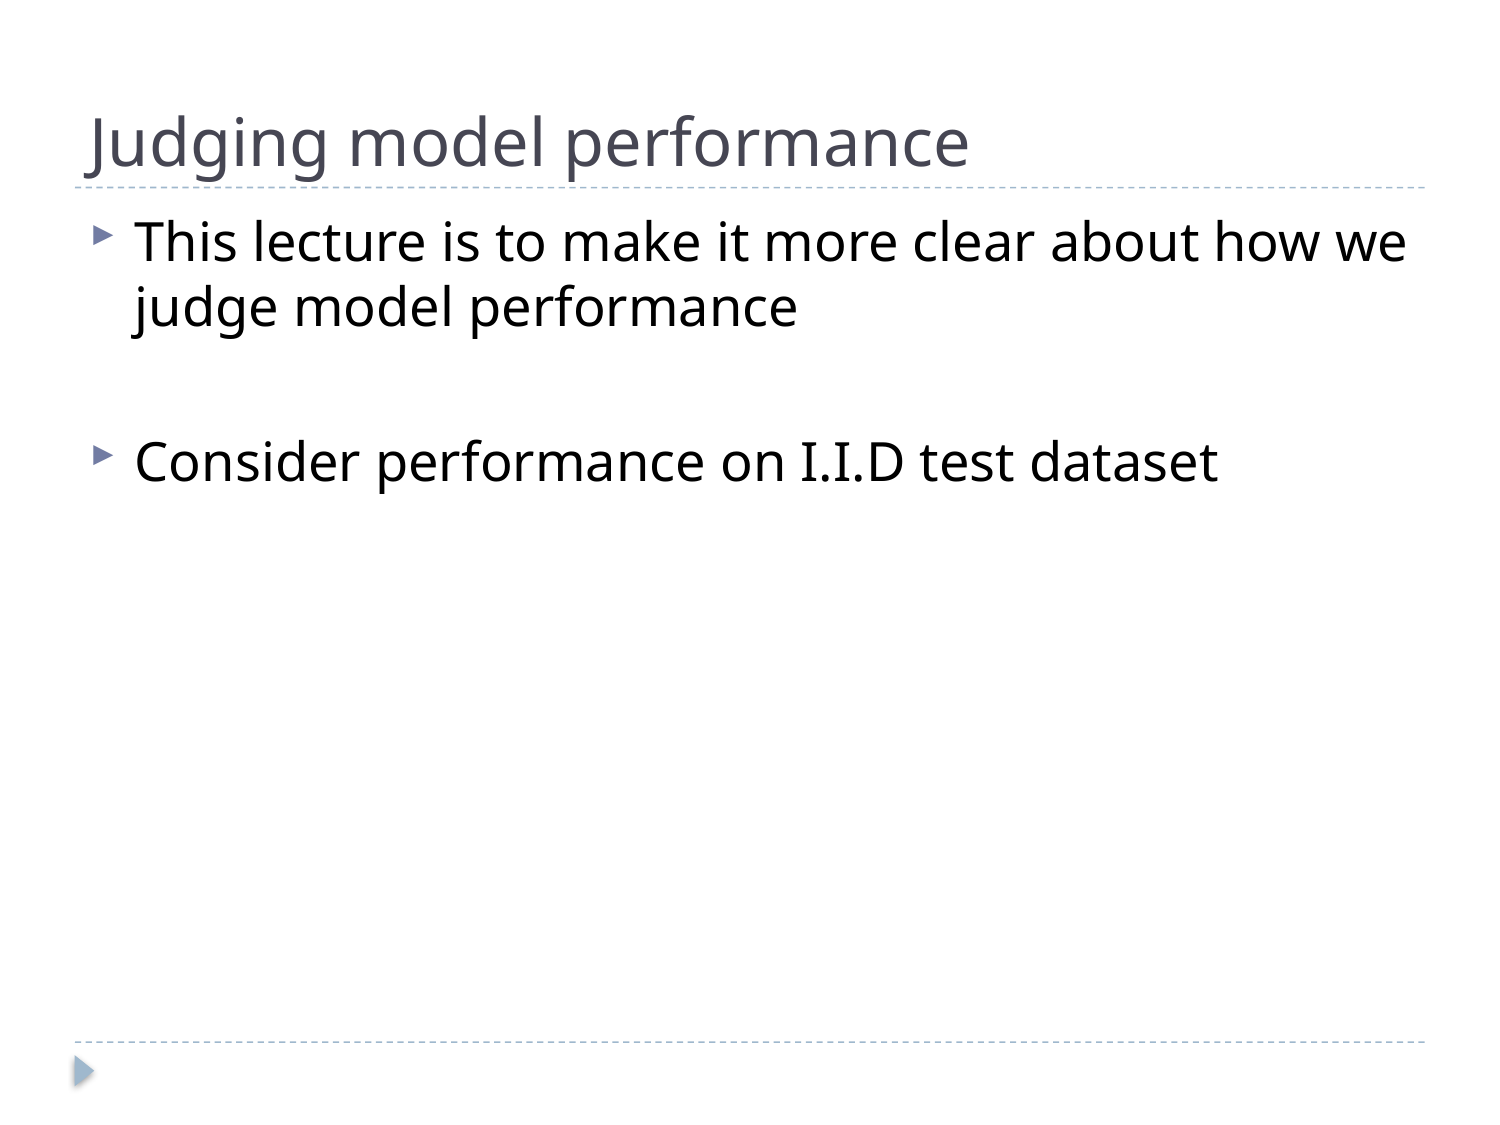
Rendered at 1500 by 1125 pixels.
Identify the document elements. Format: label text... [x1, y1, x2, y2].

title Judging model performance [75, 24, 1425, 188]
list This lecture is to make it more clear about how we judge model performance Consider performance on I.I.D test dataset [75, 200, 1425, 1010]
